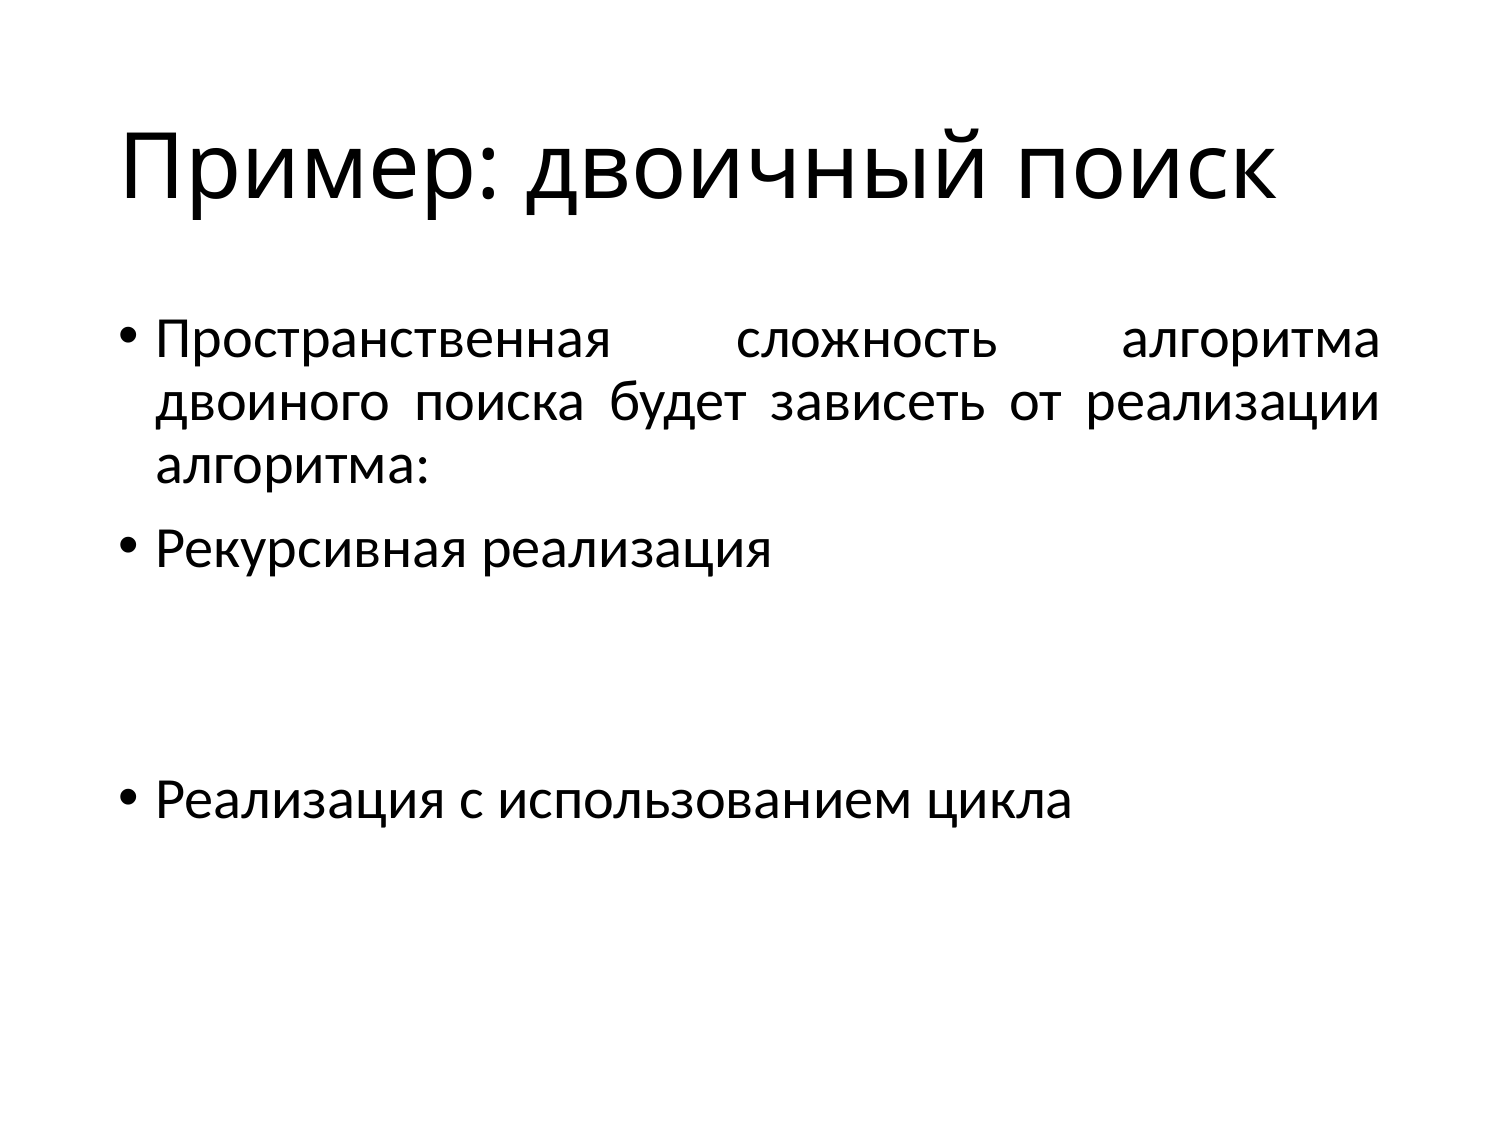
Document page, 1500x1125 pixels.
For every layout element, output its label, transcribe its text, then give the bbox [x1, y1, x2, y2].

title Пример: двоичный поиск [103, 59, 1397, 278]
